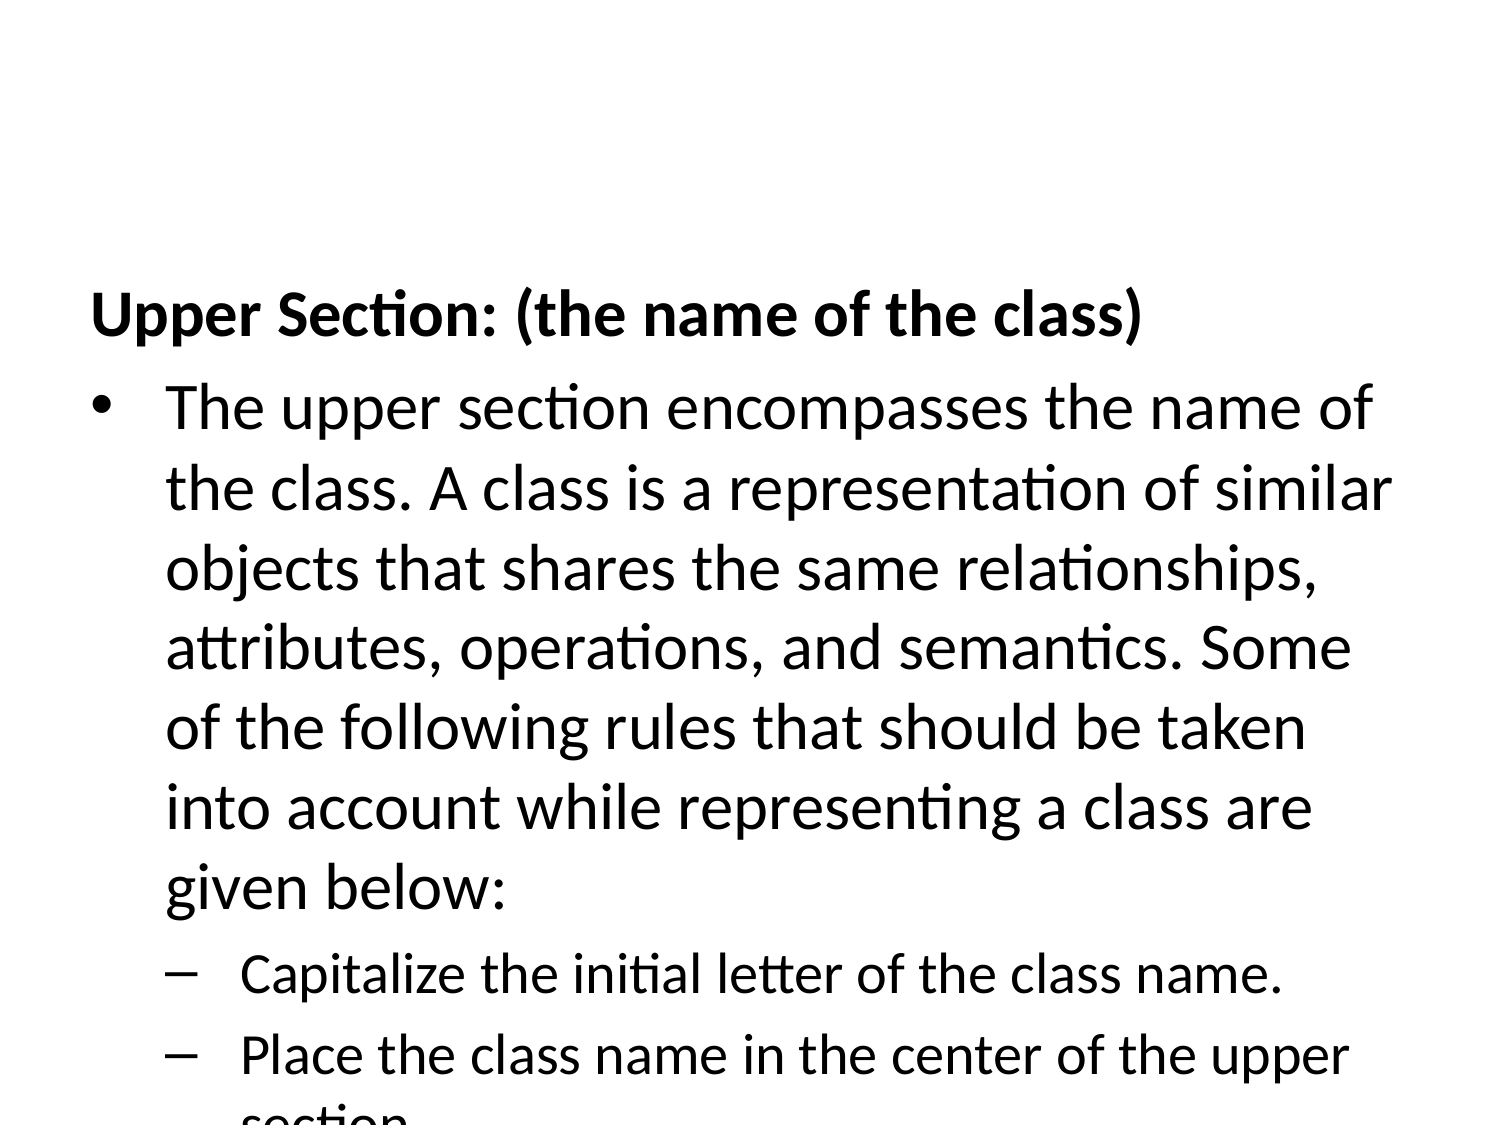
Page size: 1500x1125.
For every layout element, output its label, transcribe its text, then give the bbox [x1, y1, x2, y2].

list Upper Section: (the name of the class) The upper section encompasses the name of the class. A class is a representation of similar objects that shares the same relationships, attributes, operations, and semantics. Some of the following rules that should be taken into account while representing a class are given below: Capitalize the initial letter of the class name. Place the class name in the center of the upper section. A class name must be written in bold format. The name of the abstract class should be written in italics format. bg right:20% h:300px [75, 262, 1425, 1005]
